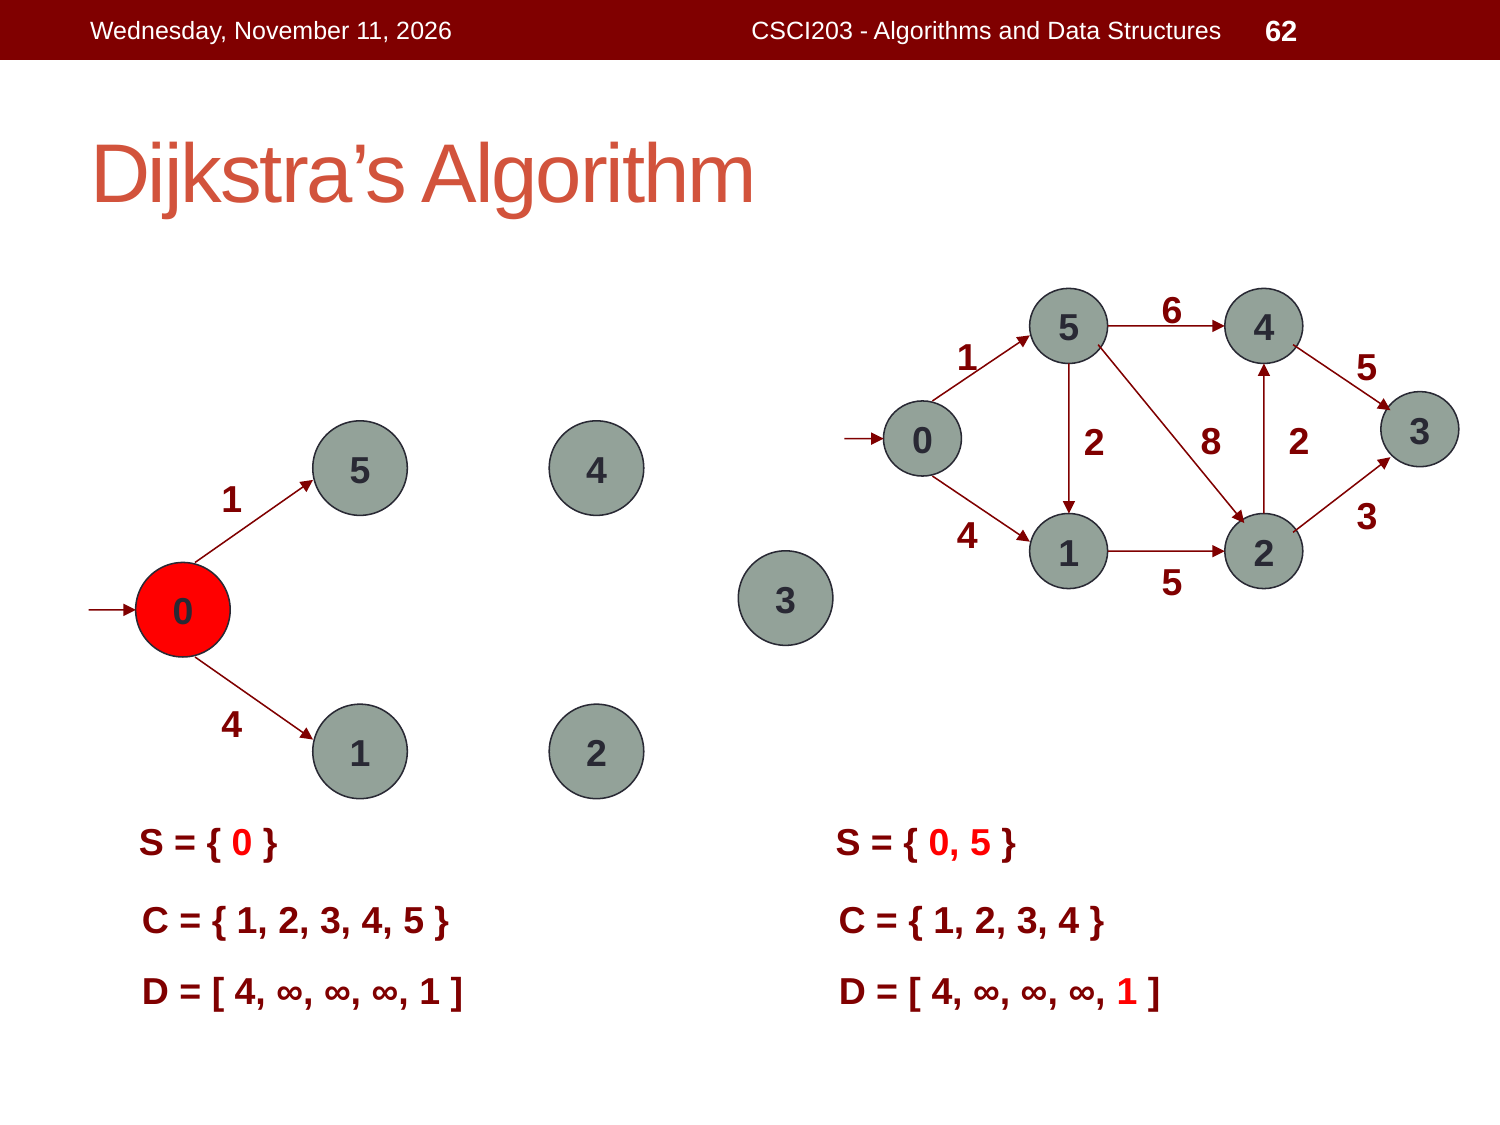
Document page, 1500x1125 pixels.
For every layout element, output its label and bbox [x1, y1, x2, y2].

text_box [844, 278, 1460, 612]
text_box [127, 959, 479, 1020]
text_box [549, 704, 644, 799]
text_box [88, 420, 408, 799]
text_box [738, 550, 833, 646]
title [75, 87, 1425, 250]
text_box [820, 810, 1031, 871]
footer [562, 3, 1238, 57]
text_box [127, 889, 465, 949]
text_box [549, 420, 644, 516]
text_box [124, 810, 293, 871]
text_box [823, 889, 1120, 949]
slide_number [75, 3, 550, 57]
slide_number [1250, 3, 1425, 57]
text_box [823, 959, 1176, 1020]
